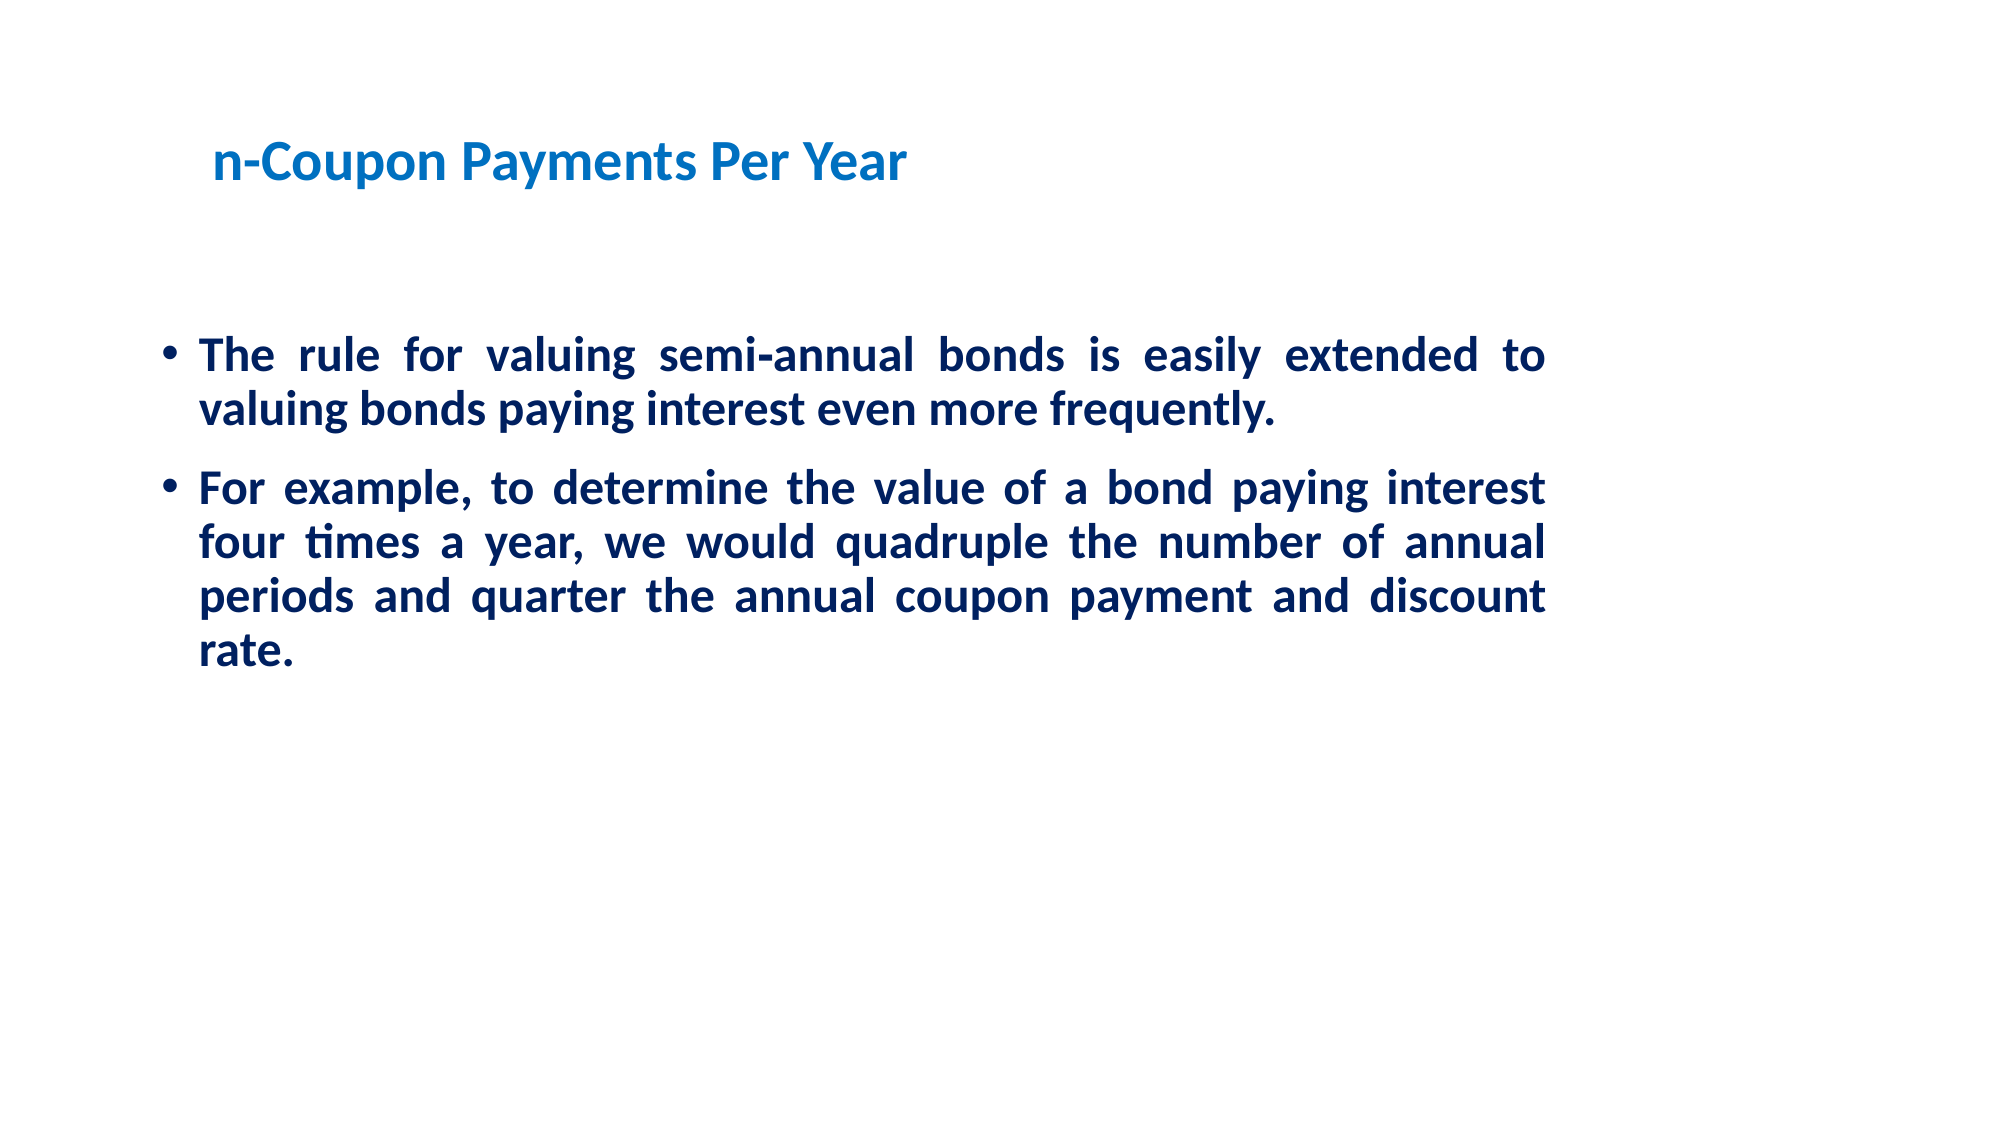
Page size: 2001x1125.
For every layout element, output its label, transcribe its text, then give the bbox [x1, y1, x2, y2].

text_box n-Coupon Payments Per Year [197, 114, 1724, 200]
list The rule for valuing semi‑annual bonds is easily extended to valuing bonds paying interest even more frequently. For example, to determine the value of a bond paying interest four times a year, we would quadruple the number of annual periods and quarter the annual coupon payment and discount rate. [146, 320, 1563, 856]
